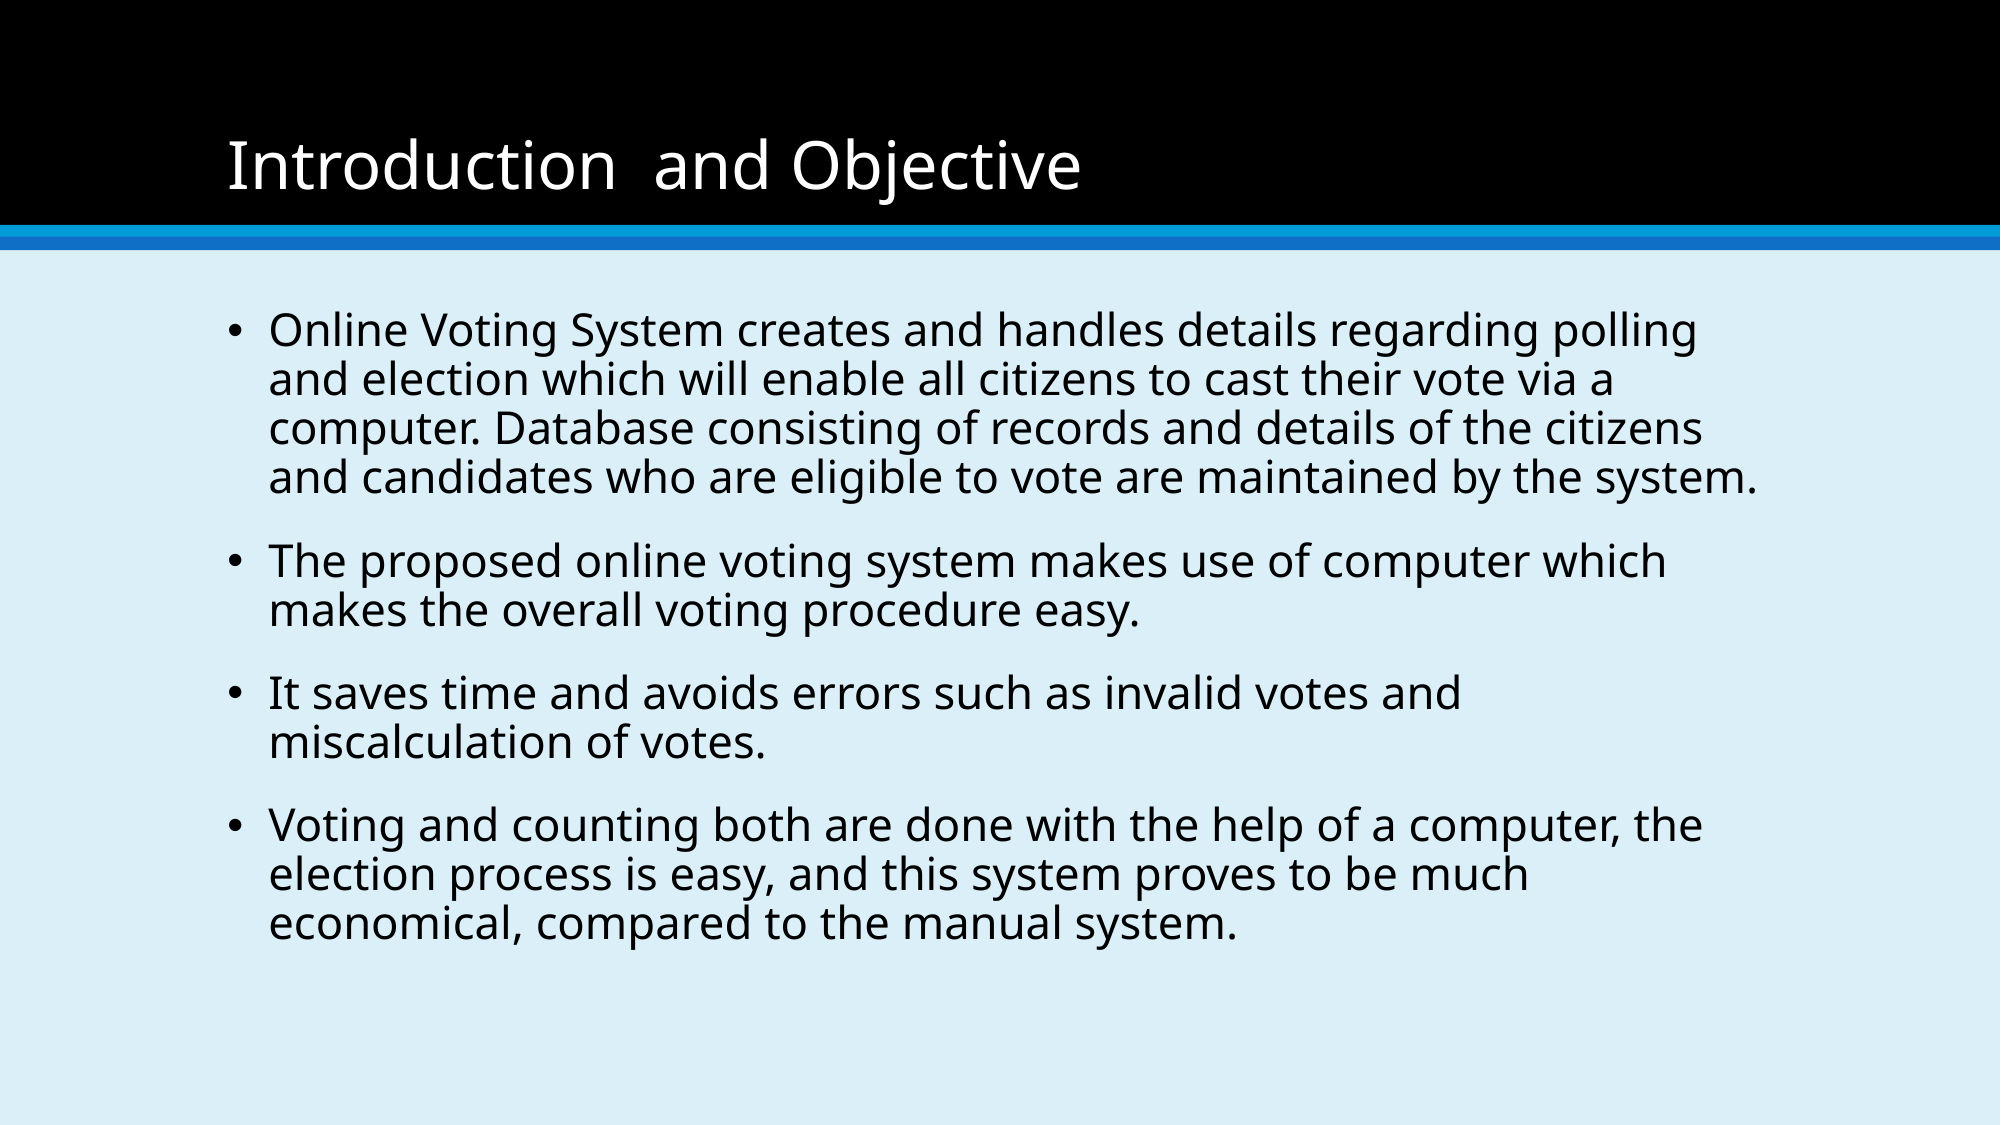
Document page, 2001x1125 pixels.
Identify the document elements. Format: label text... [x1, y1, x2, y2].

list Online Voting System creates and handles details regarding polling and election which will enable all citizens to cast their vote via a computer. Database consisting of records and details of the citizens and candidates who are eligible to vote are maintained by the system. The proposed online voting system makes use of computer which makes the overall voting procedure easy. It saves time and avoids errors such as invalid votes and miscalculation of votes. Voting and counting both are done with the help of a computer, the election process is easy, and this system proves to be much economical, compared to the manual system. [212, 299, 1788, 1013]
title Introduction and Objective [212, 41, 1788, 212]
